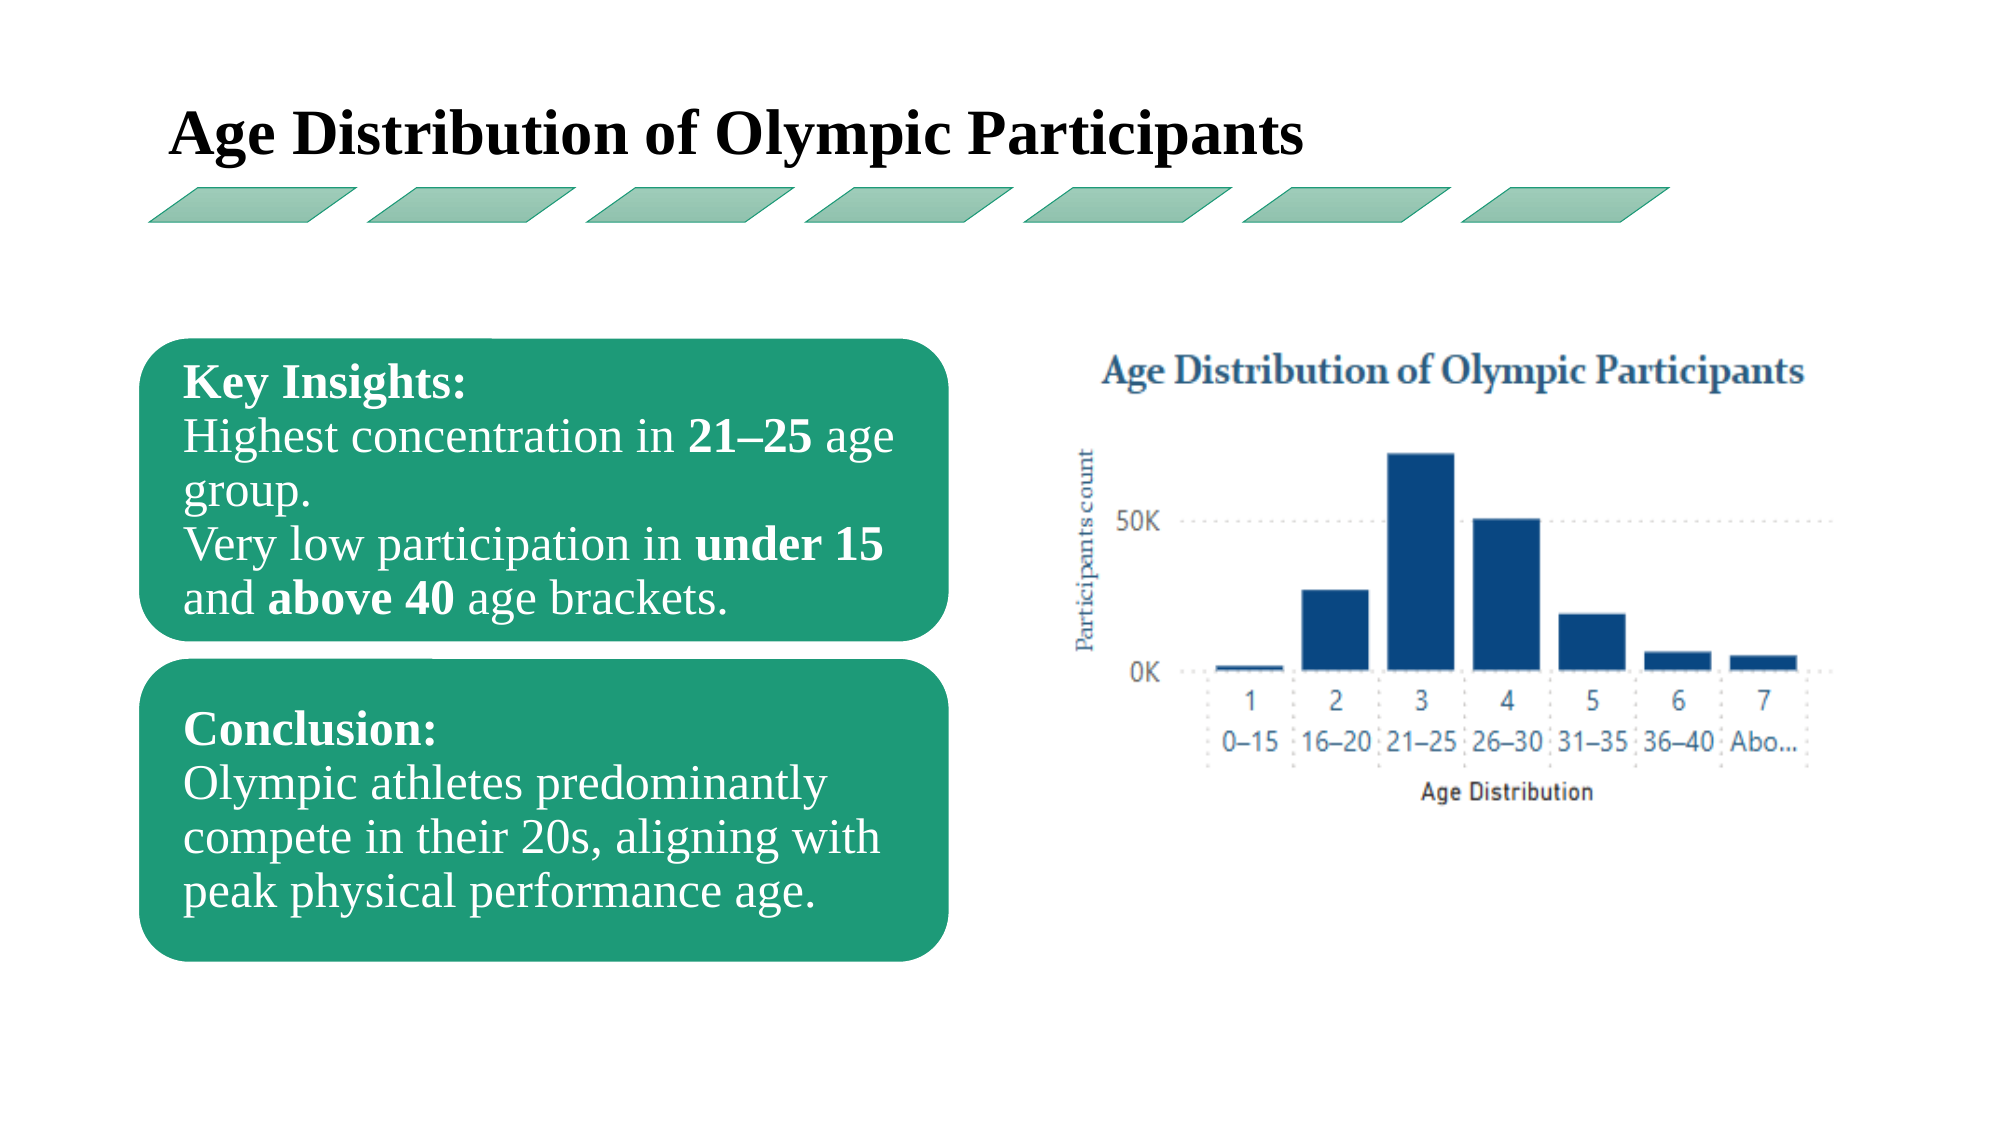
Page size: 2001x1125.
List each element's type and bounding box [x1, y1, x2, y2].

text_box [137, 74, 1863, 238]
picture [1049, 337, 1863, 813]
text_box [137, 337, 950, 963]
